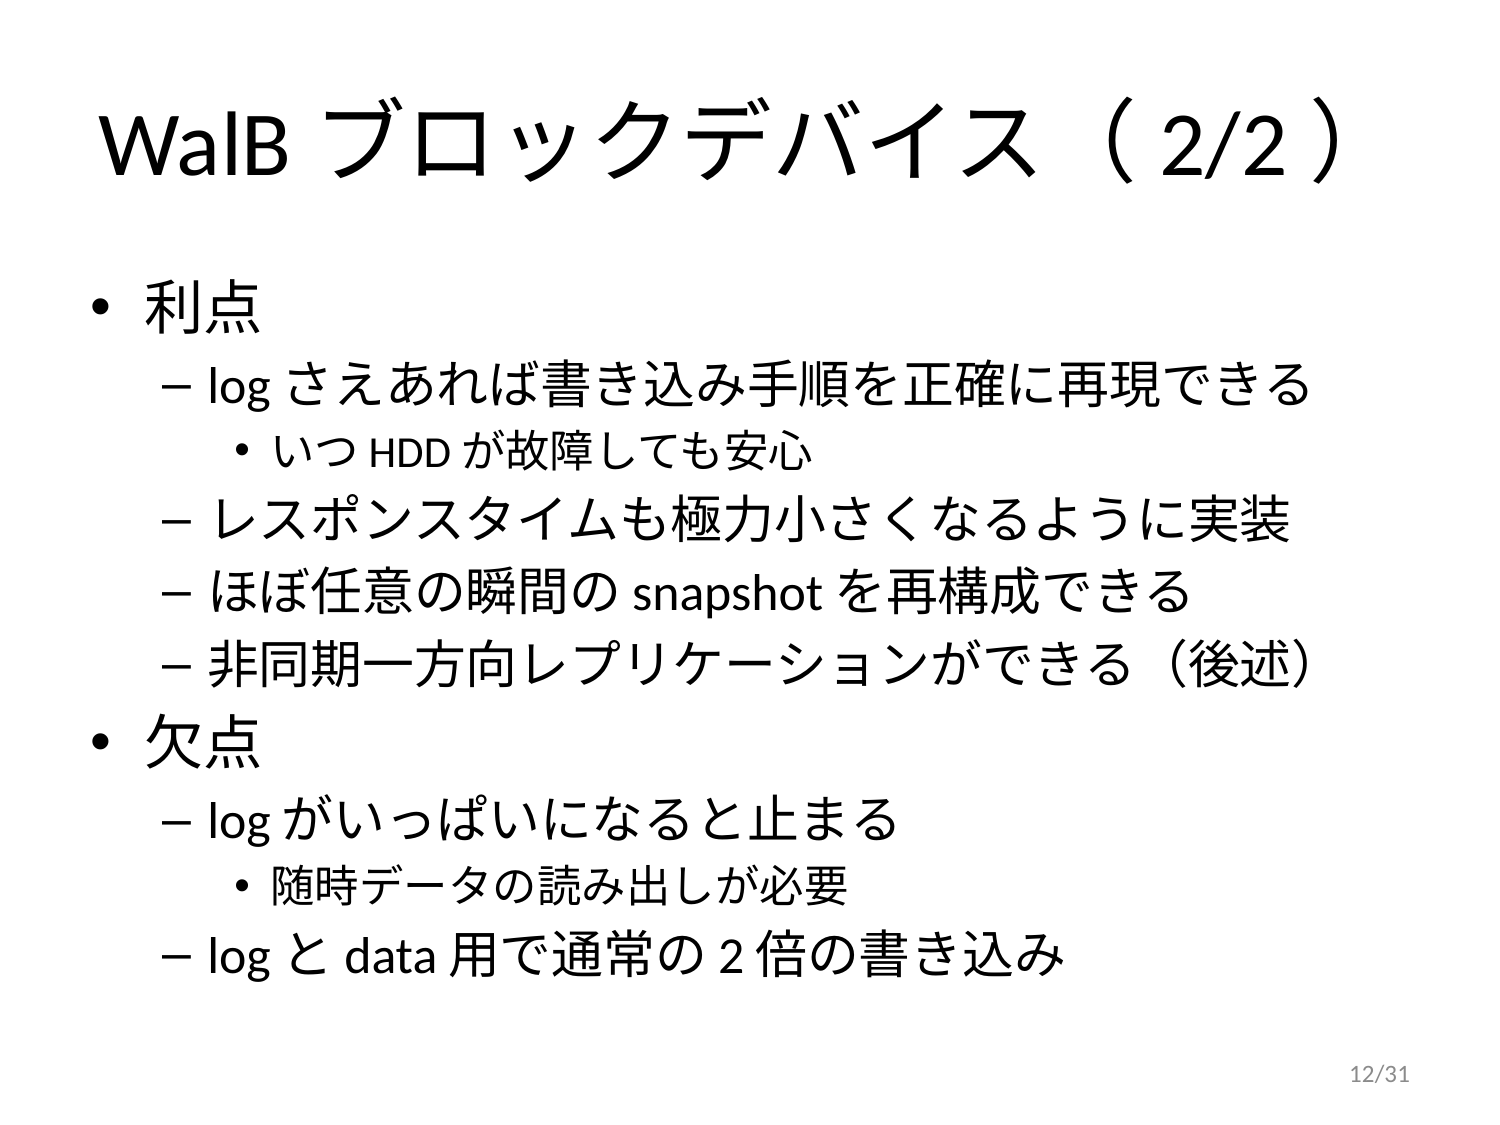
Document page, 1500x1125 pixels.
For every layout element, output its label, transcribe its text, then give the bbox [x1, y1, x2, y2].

slide_number 12/31 [1074, 1042, 1425, 1103]
list 利点 logさえあれば書き込み手順を正確に再現できる いつHDDが故障しても安心 レスポンスタイムも極力小さくなるように実装 ほぼ任意の瞬間のsnapshotを再構成できる 非同期一方向レプリケーションができる（後述） 欠点 logがいっぱいになると止まる 随時データの読み出しが必要 logとdata用で通常の2倍の書き込み [75, 262, 1425, 1005]
title WalBブロックデバイス（2/2） [75, 45, 1425, 233]
